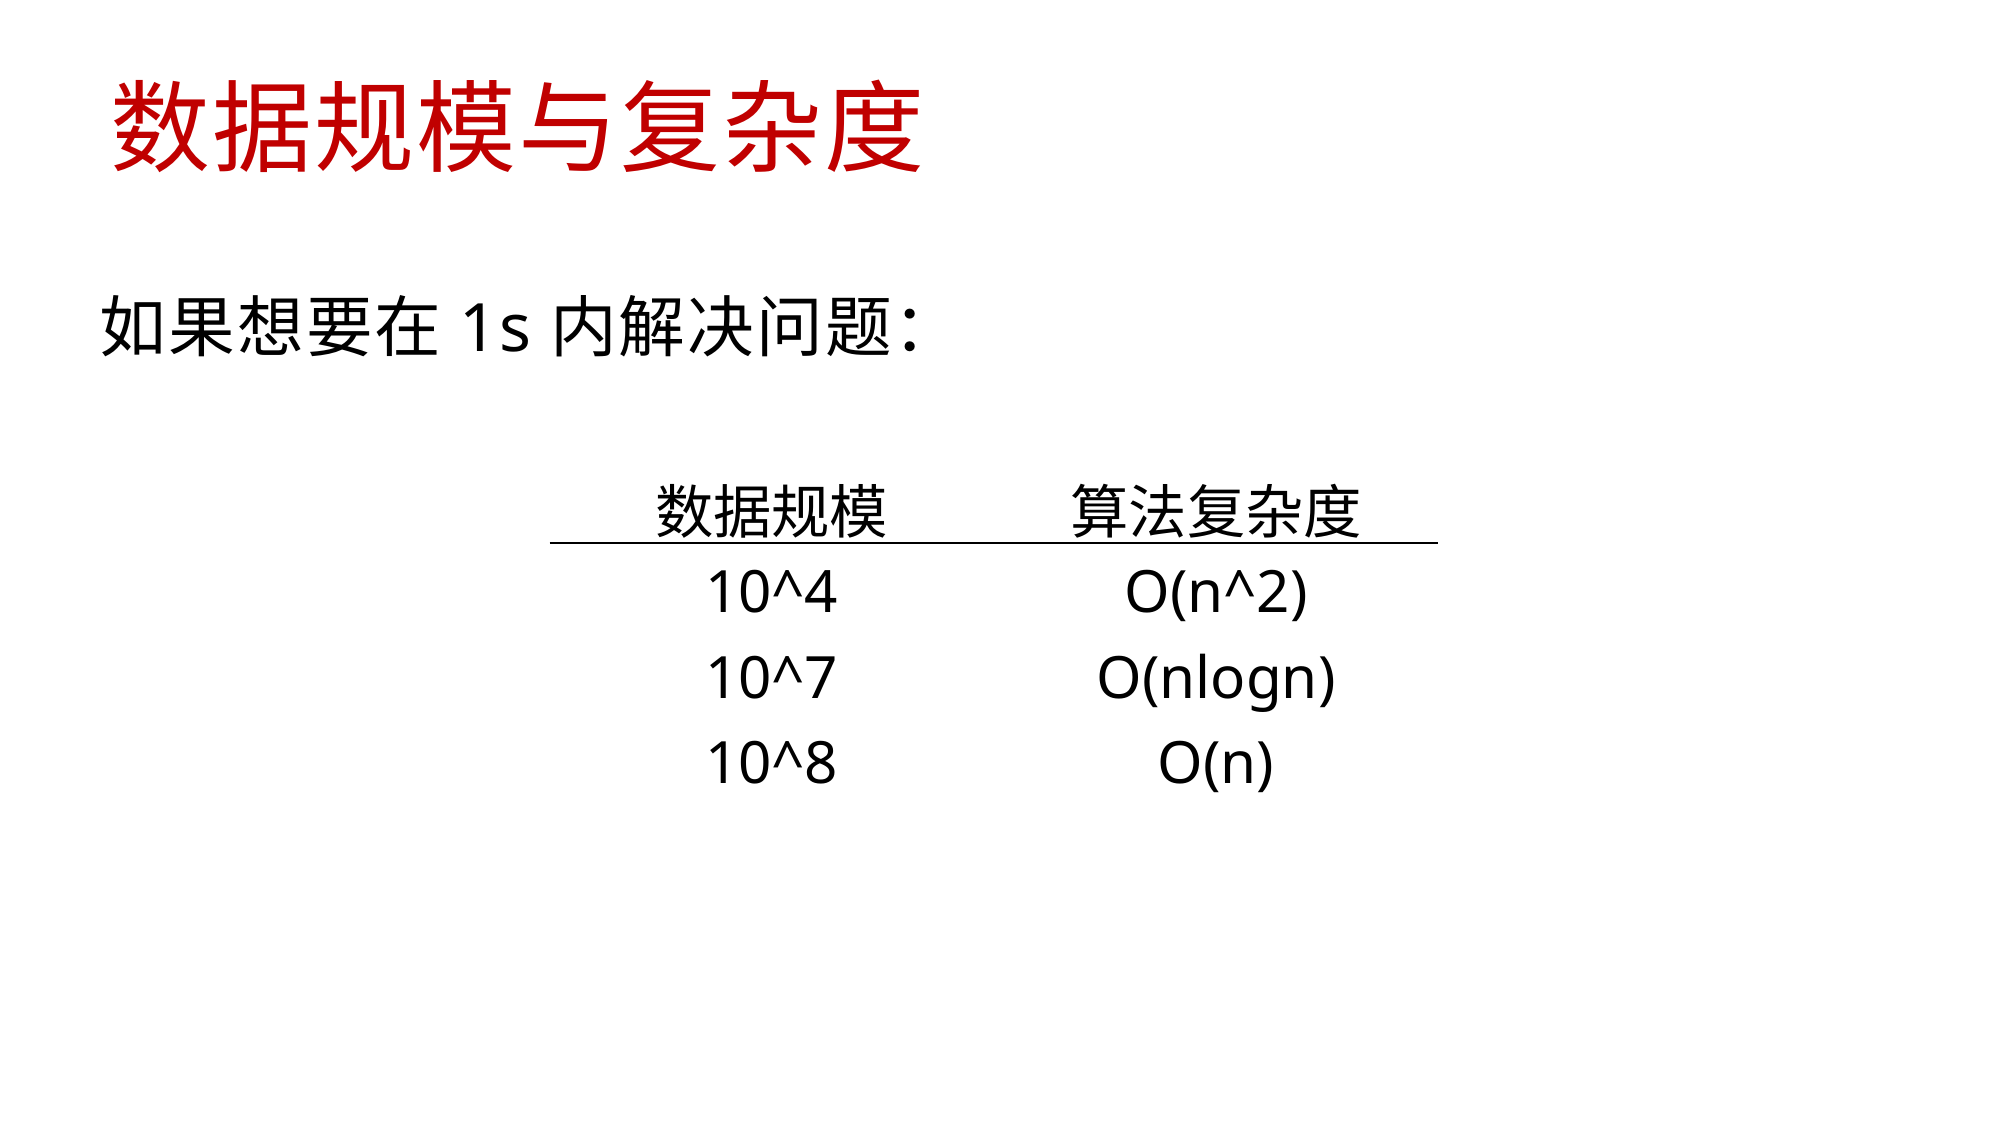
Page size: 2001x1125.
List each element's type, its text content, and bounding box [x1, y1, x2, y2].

table_cell O(n) [994, 713, 1438, 798]
table_cell 10^4 [550, 544, 994, 628]
table_cell O(nlogn) [994, 628, 1438, 713]
table_header 算法复杂度 [994, 458, 1438, 542]
table_header 数据规模 [550, 458, 994, 542]
table_cell O(n^2) [994, 544, 1438, 628]
table_cell 10^8 [550, 713, 994, 798]
text_box 数据规模与复杂度 [96, 56, 1150, 192]
table_cell 10^7 [550, 628, 994, 713]
text_box 如果想要在1s内解决问题： [85, 277, 976, 373]
